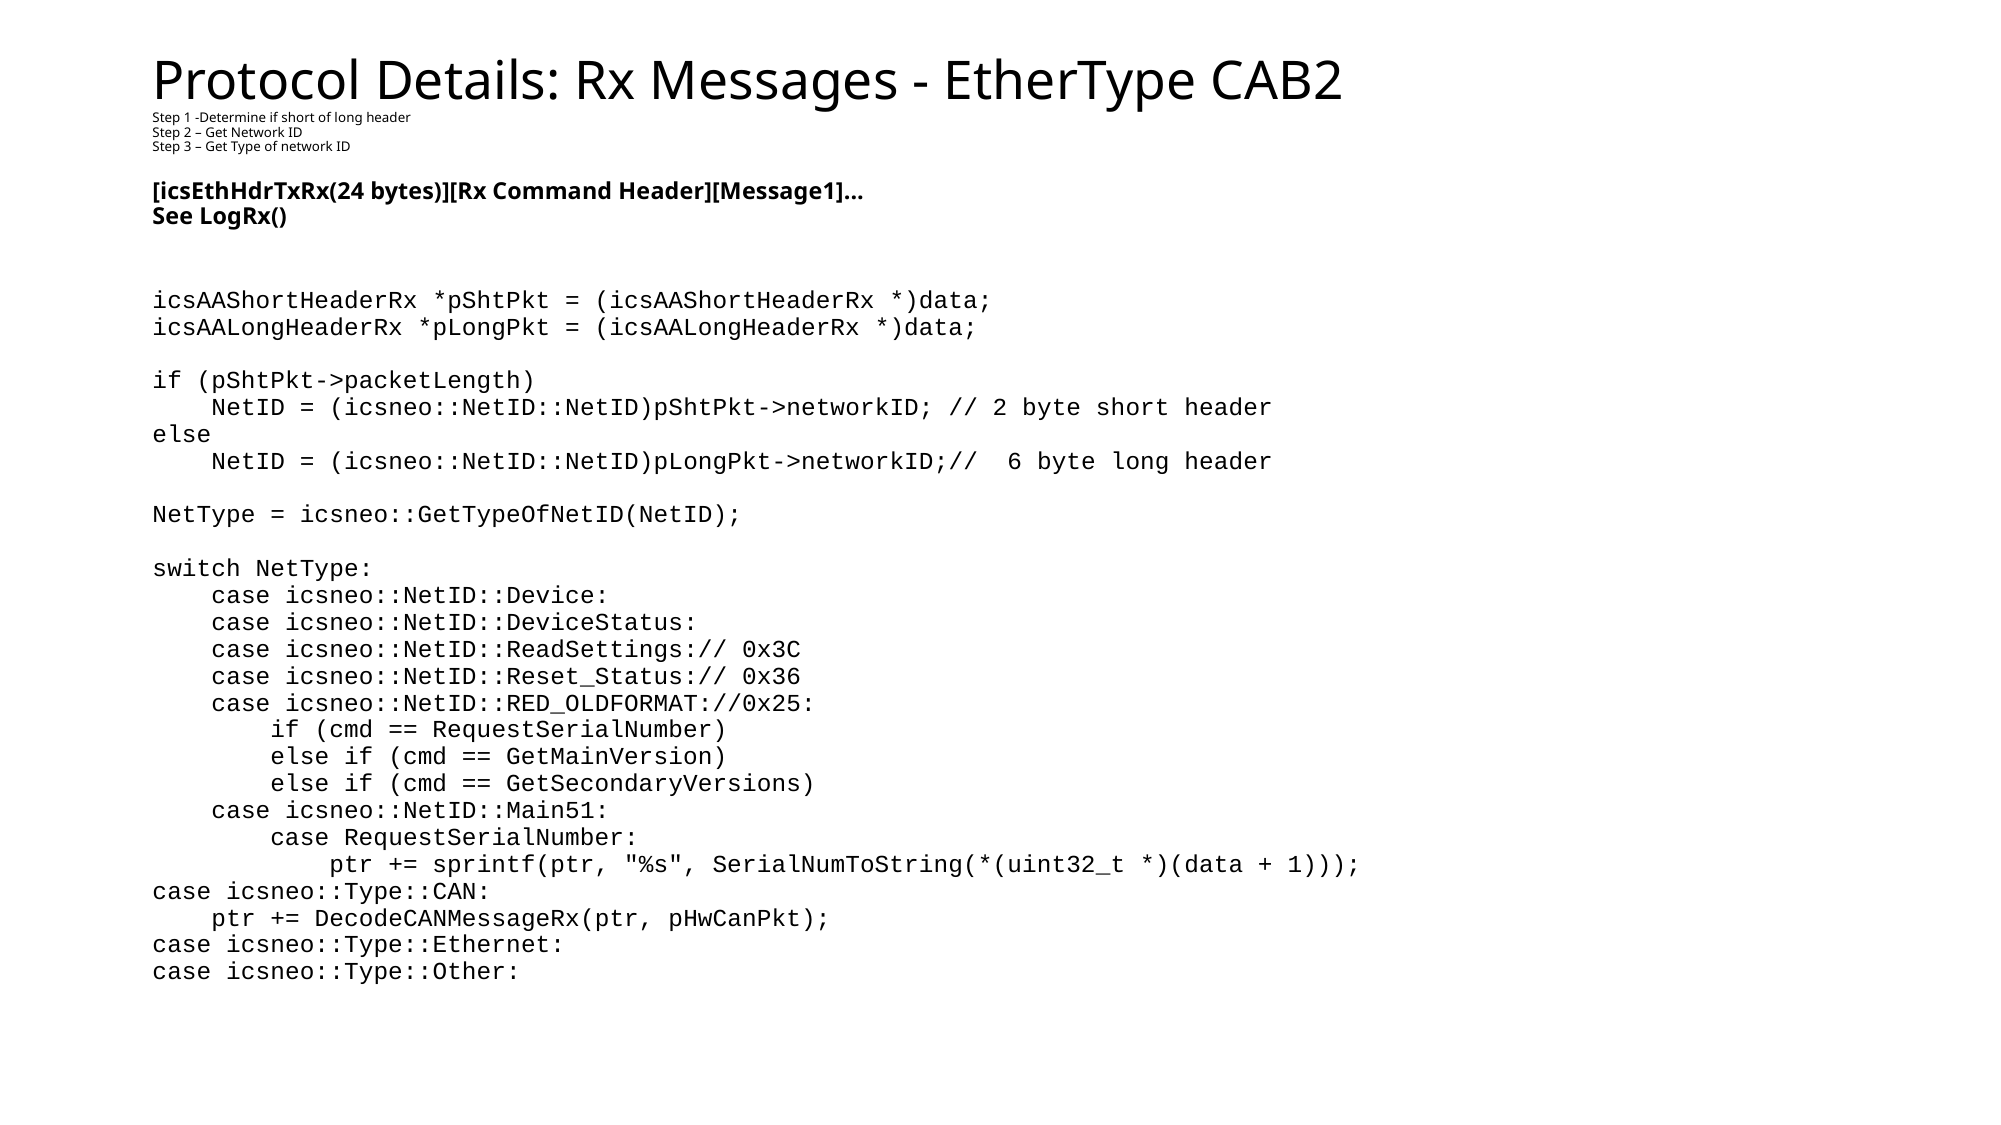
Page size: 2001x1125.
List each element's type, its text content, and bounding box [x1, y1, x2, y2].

title Protocol Details: Rx Messages - EtherType CAB2 Step 1 -Determine if short of long header Step 2 – Get Network ID Step 3 – Get Type of network ID [icsEthHdrTxRx(24 bytes)][Rx Command Header][Message1]... See LogRx() [137, 45, 1863, 263]
list icsAAShortHeaderRx *pShtPkt = (icsAAShortHeaderRx *)data; icsAALongHeaderRx *pLongPkt = (icsAALongHeaderRx *)data; if (pShtPkt->packetLength) NetID = (icsneo::NetID::NetID)pShtPkt->networkID; // 2 byte short header else NetID = (icsneo::NetID::NetID)pLongPkt->networkID;// 6 byte long header NetType = icsneo::GetTypeOfNetID(NetID); switch NetType: case icsneo::NetID::Device: case icsneo::NetID::DeviceStatus: case icsneo::NetID::ReadSettings:// 0x3C case icsneo::NetID::Reset_Status:// 0x36 case icsneo::NetID::RED_OLDFORMAT://0x25: if (cmd == RequestSerialNumber) else if (cmd == GetMainVersion) else if (cmd == GetSecondaryVersions) case icsneo::NetID::Main51: case RequestSerialNumber: ptr += sprintf(ptr, "%s", SerialNumToString(*(uint32_t *)(data + 1))); case icsneo::Type::CAN: ptr += DecodeCANMessageRx(ptr, pHwCanPkt); case icsneo::Type::Ethernet: case icsneo::Type::Other: [137, 279, 1863, 1009]
